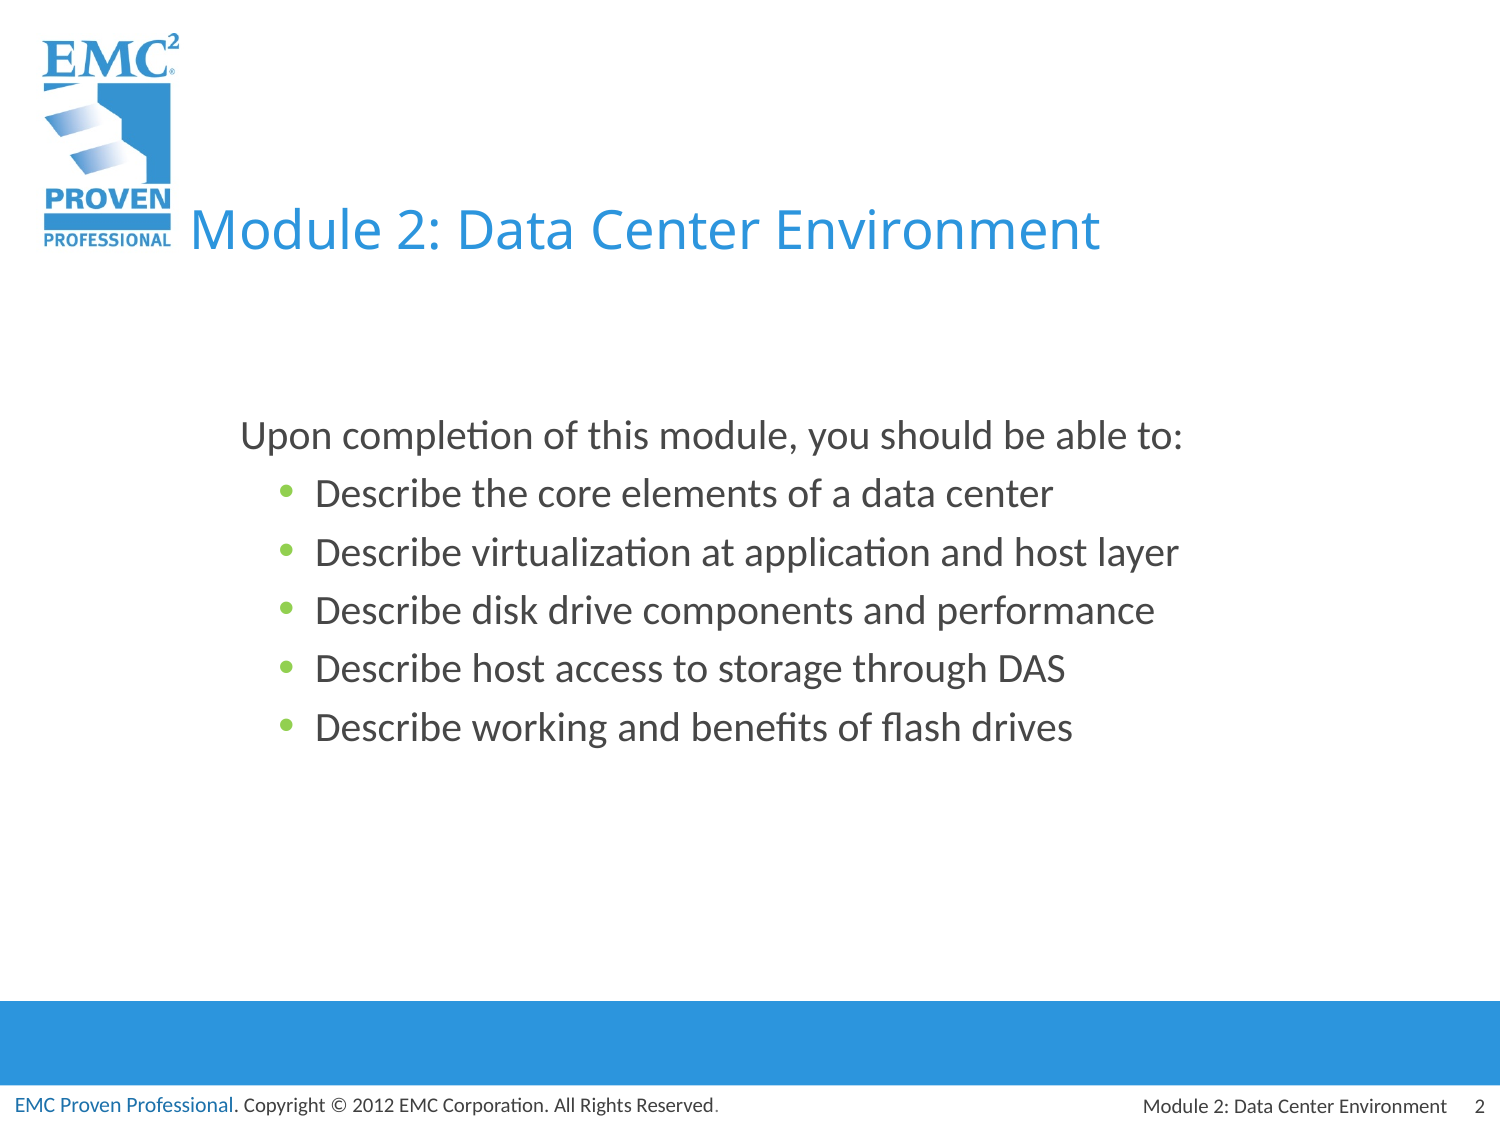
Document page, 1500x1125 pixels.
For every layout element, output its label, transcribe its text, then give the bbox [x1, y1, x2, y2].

text_box Module 2: Data Center Environment [174, 187, 1275, 301]
subtitle Upon completion of this module, you should be able to: Describe the core elements of a data center Describe virtualization at application and host layer Describe disk drive components and performance Describe host access to storage through DAS Describe working and benefits of flash drives [224, 399, 1388, 838]
slide_number 2 [1425, 1087, 1500, 1125]
picture [36, 33, 190, 271]
footer Module 2: Data Center Environment [774, 1087, 1425, 1125]
